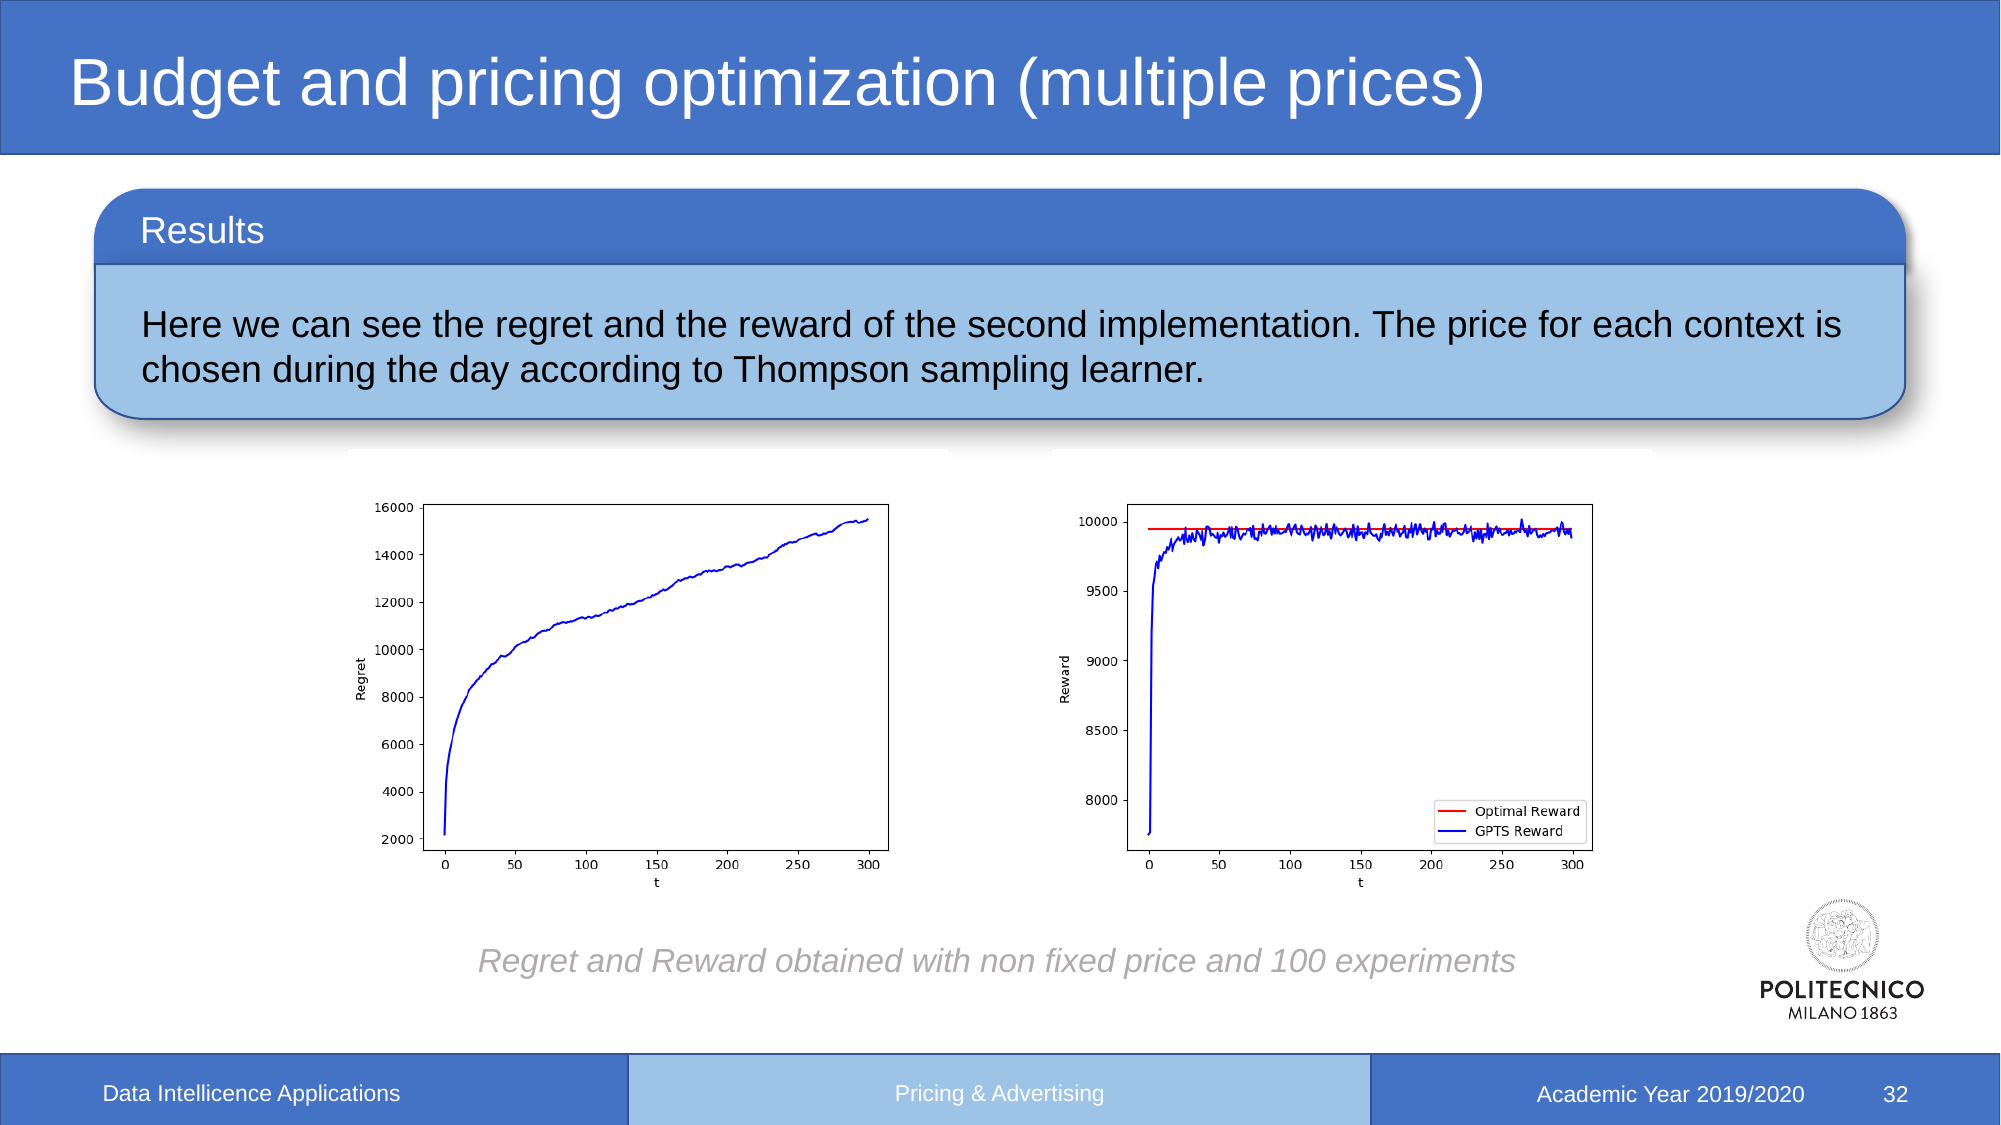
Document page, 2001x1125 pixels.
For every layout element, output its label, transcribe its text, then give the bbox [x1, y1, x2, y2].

picture [1051, 449, 1652, 900]
text_box Regret and Reward obtained with non fixed price and 100 experiments [463, 931, 1537, 987]
text_box Here we can see the regret and the reward of the second implementation. The price for each context is chosen during the day according to Thompson sampling learner. [126, 292, 1873, 398]
footer Pricing & Advertising [662, 1072, 1338, 1113]
picture [348, 449, 948, 900]
picture [1761, 899, 1924, 1019]
slide_number Data Intellicence Applications [87, 1072, 538, 1113]
title Budget and pricing optimization (multiple prices) [54, 35, 1780, 132]
text_box [93, 188, 1907, 263]
text_box [93, 263, 1907, 421]
text_box Results [125, 199, 1293, 259]
slide_number Academic Year 2019/2020 32 [1473, 1072, 1924, 1114]
